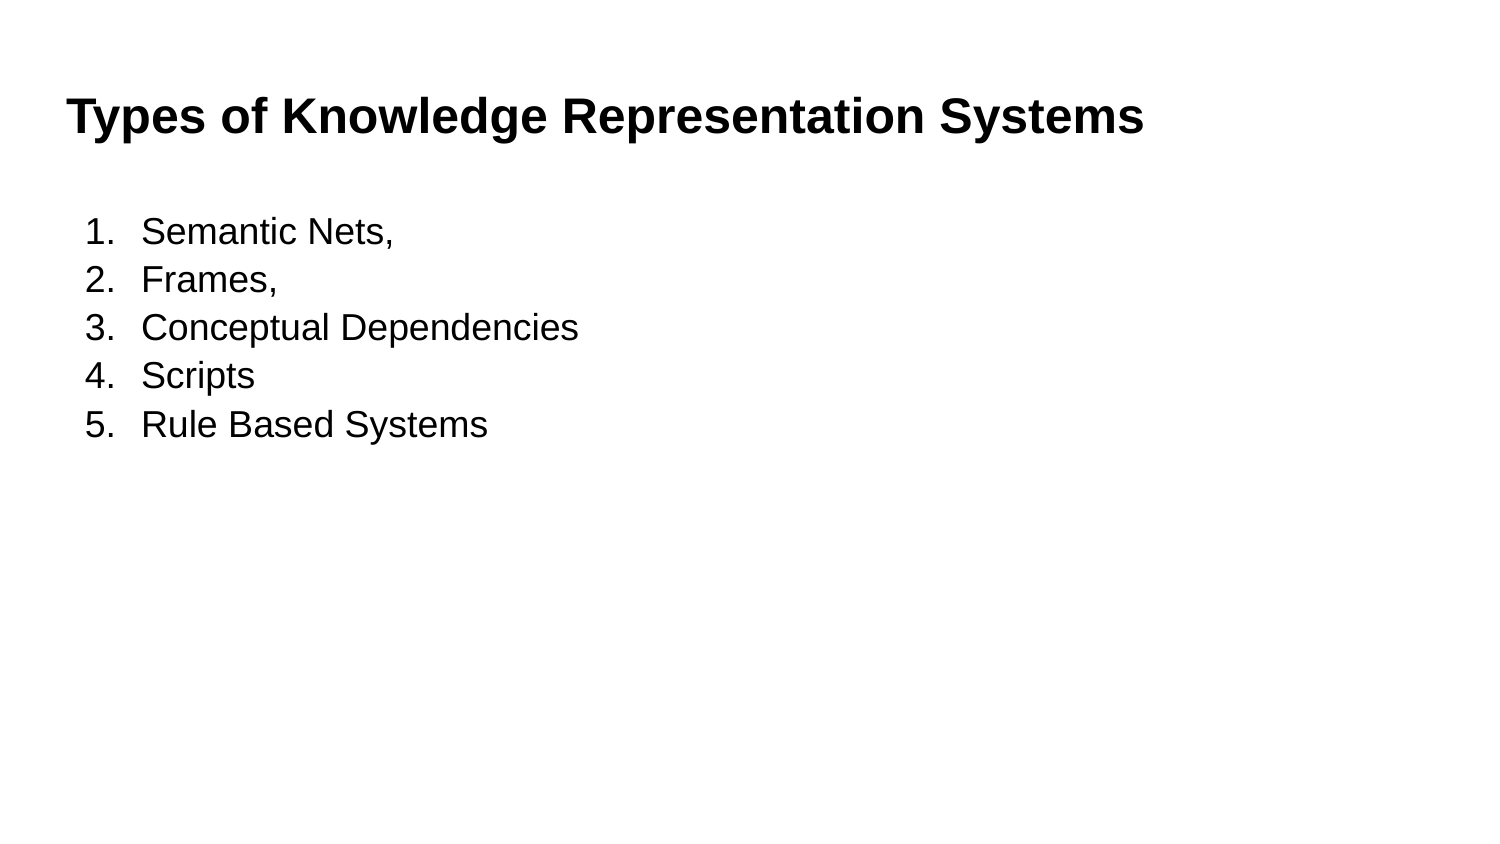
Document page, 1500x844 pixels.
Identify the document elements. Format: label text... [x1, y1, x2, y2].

title Types of Knowledge Representation Systems [51, 72, 1449, 167]
list Semantic Nets, Frames, Conceptual Dependencies Scripts Rule Based Systems [51, 189, 1449, 750]
